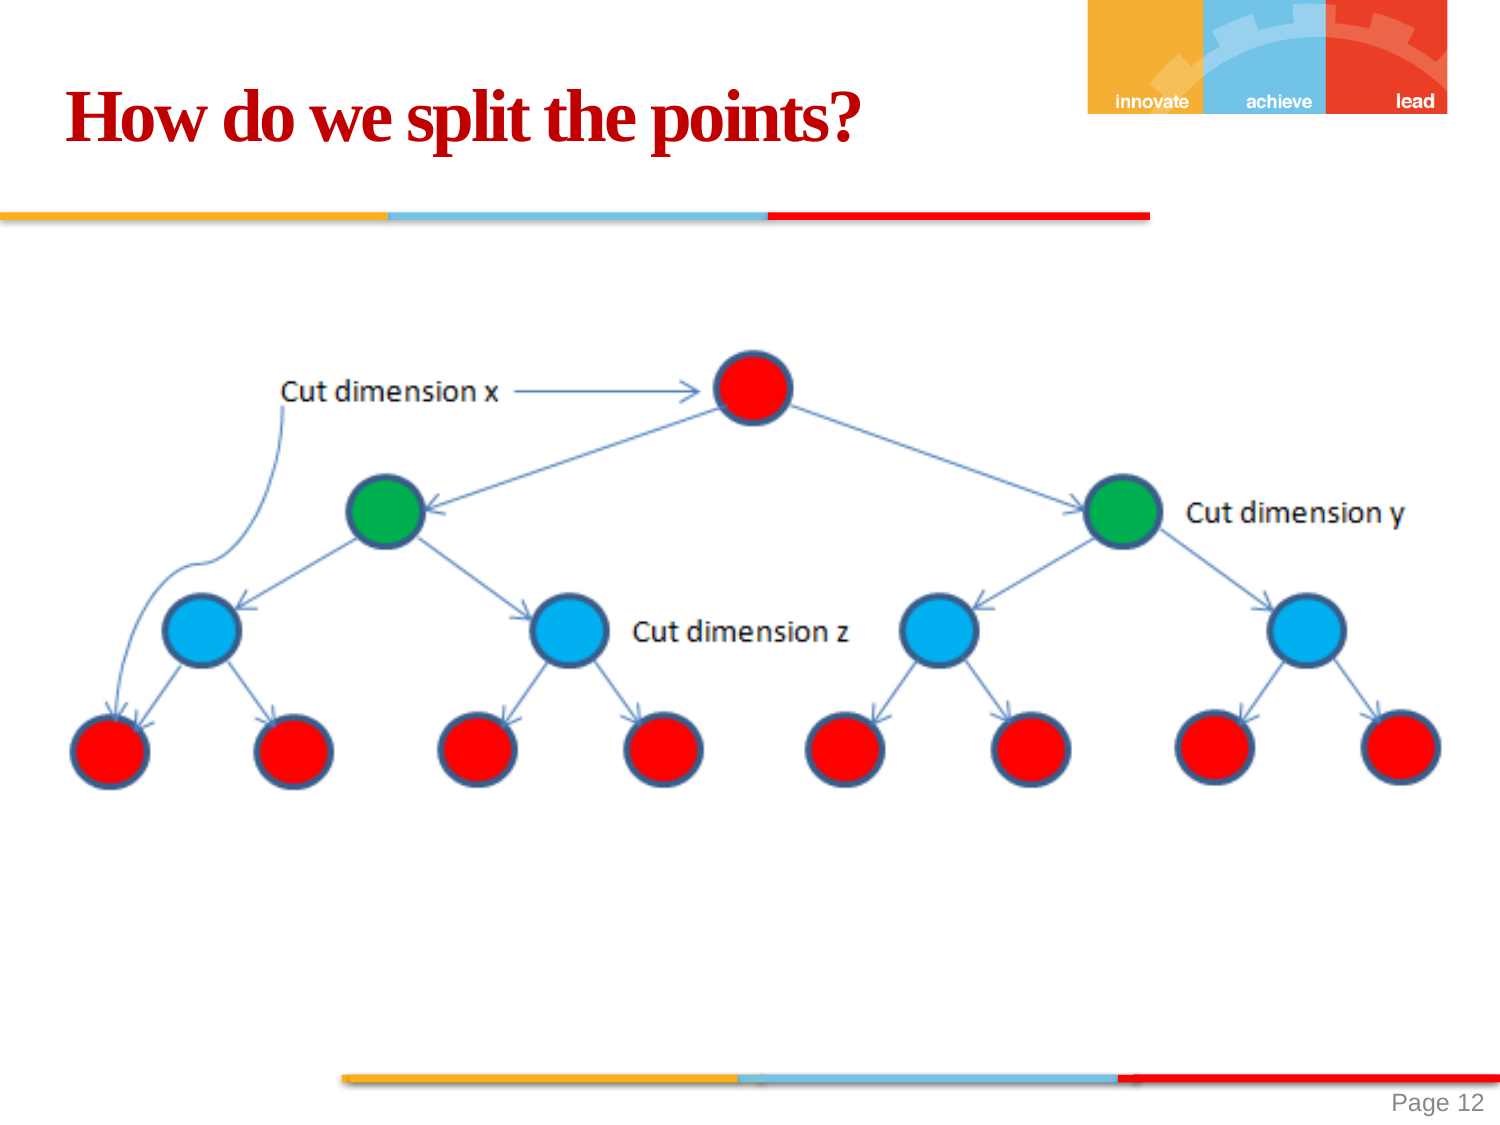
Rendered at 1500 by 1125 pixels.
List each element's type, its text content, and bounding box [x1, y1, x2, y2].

picture [1087, 0, 1448, 114]
picture [49, 337, 1453, 813]
list How do we split the points? [50, 24, 1088, 213]
slide_number Page 12 [1149, 1077, 1500, 1125]
